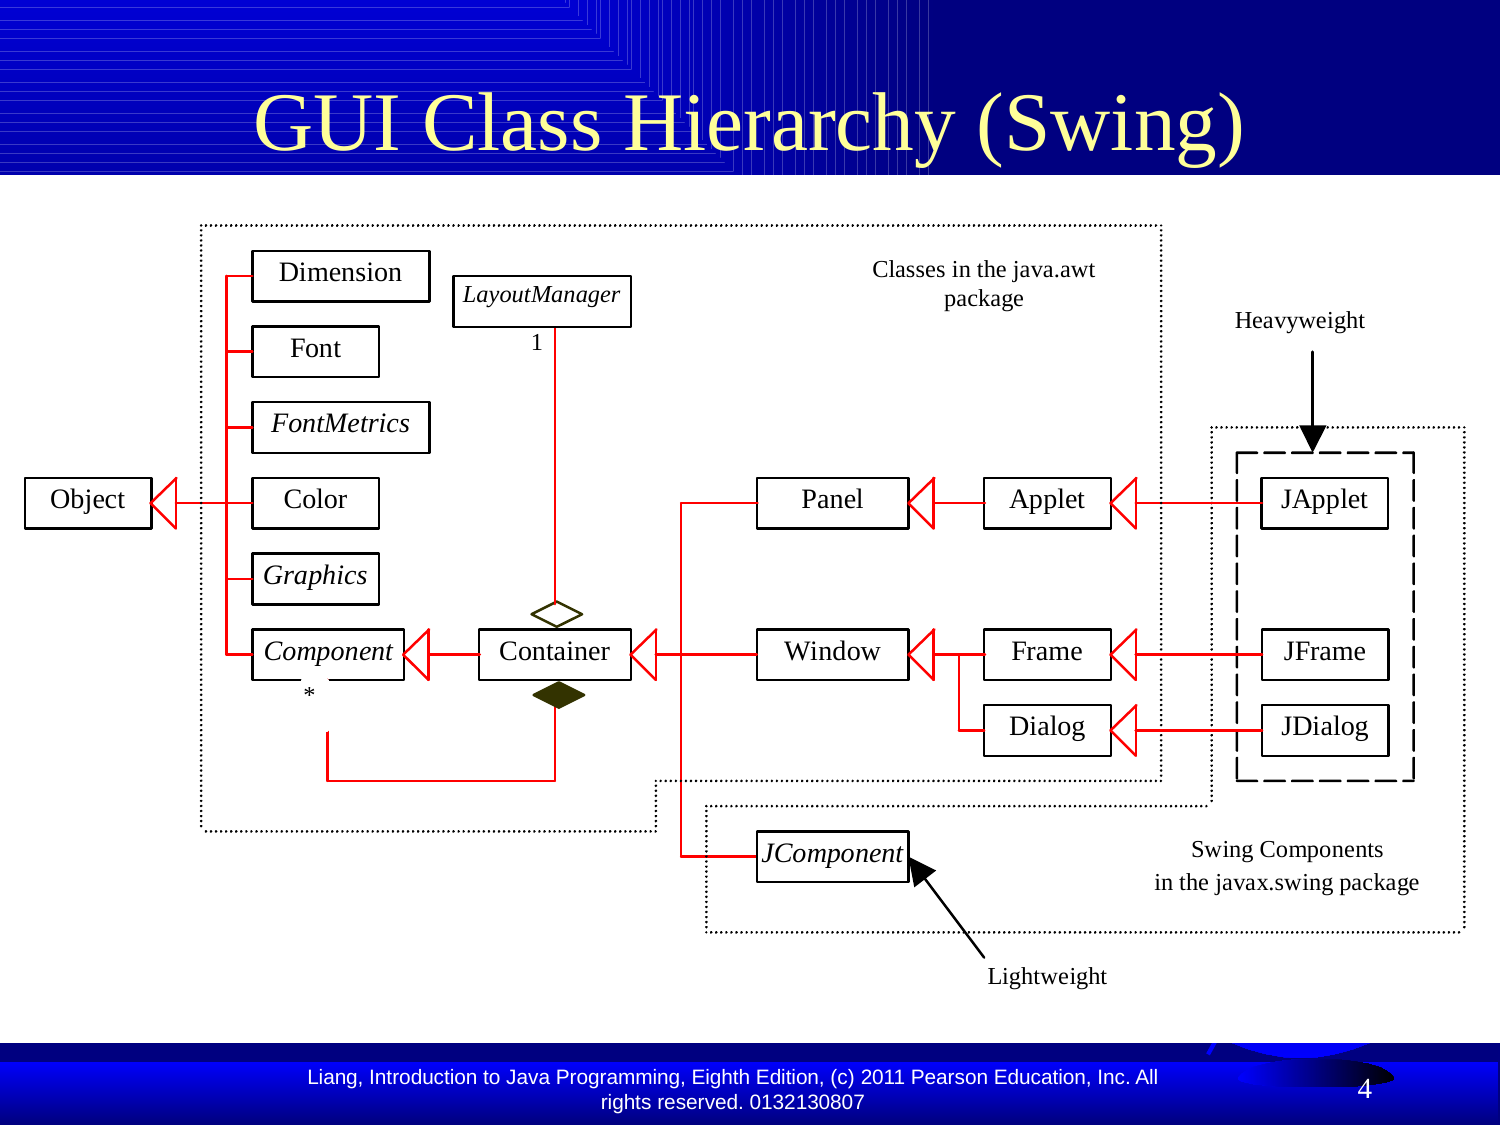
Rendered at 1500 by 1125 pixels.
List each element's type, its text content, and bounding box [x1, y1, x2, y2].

title GUI Class Hierarchy (Swing) [112, 0, 1388, 173]
slide_number 4 [1074, 1051, 1388, 1125]
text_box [0, 174, 1500, 1044]
